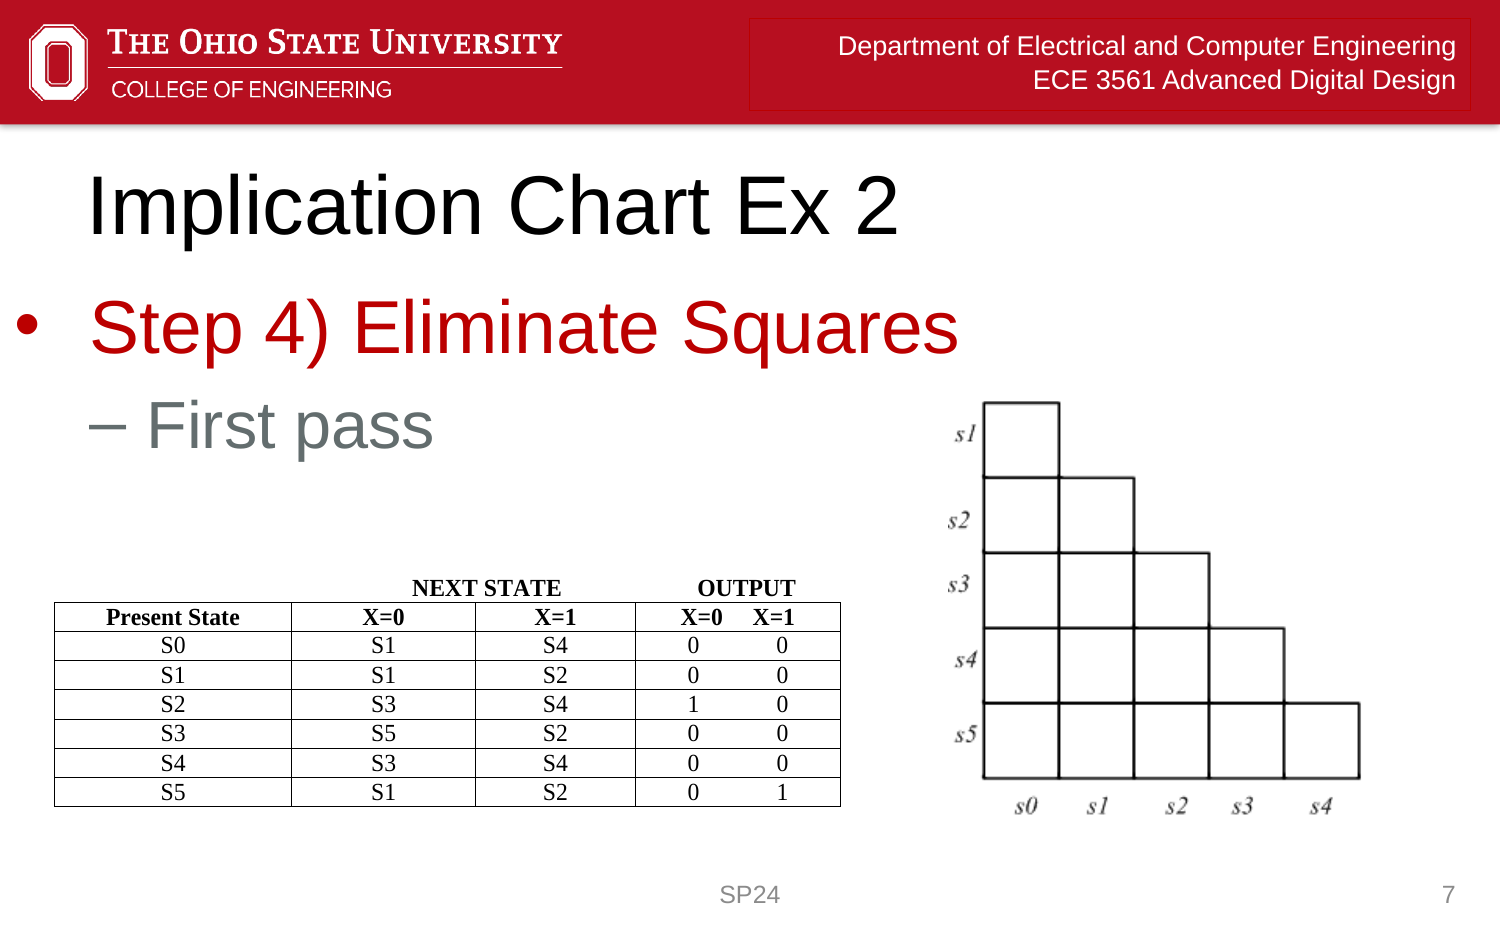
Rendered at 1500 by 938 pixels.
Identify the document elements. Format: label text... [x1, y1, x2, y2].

picture [948, 401, 1434, 821]
title Implication Chart Ex 2 [72, 143, 1433, 251]
picture [28, 573, 872, 837]
list Step 4) Eliminate Squares First pass [0, 270, 1500, 849]
slide_number 7 [1133, 868, 1471, 919]
footer SP24 [496, 868, 1004, 919]
